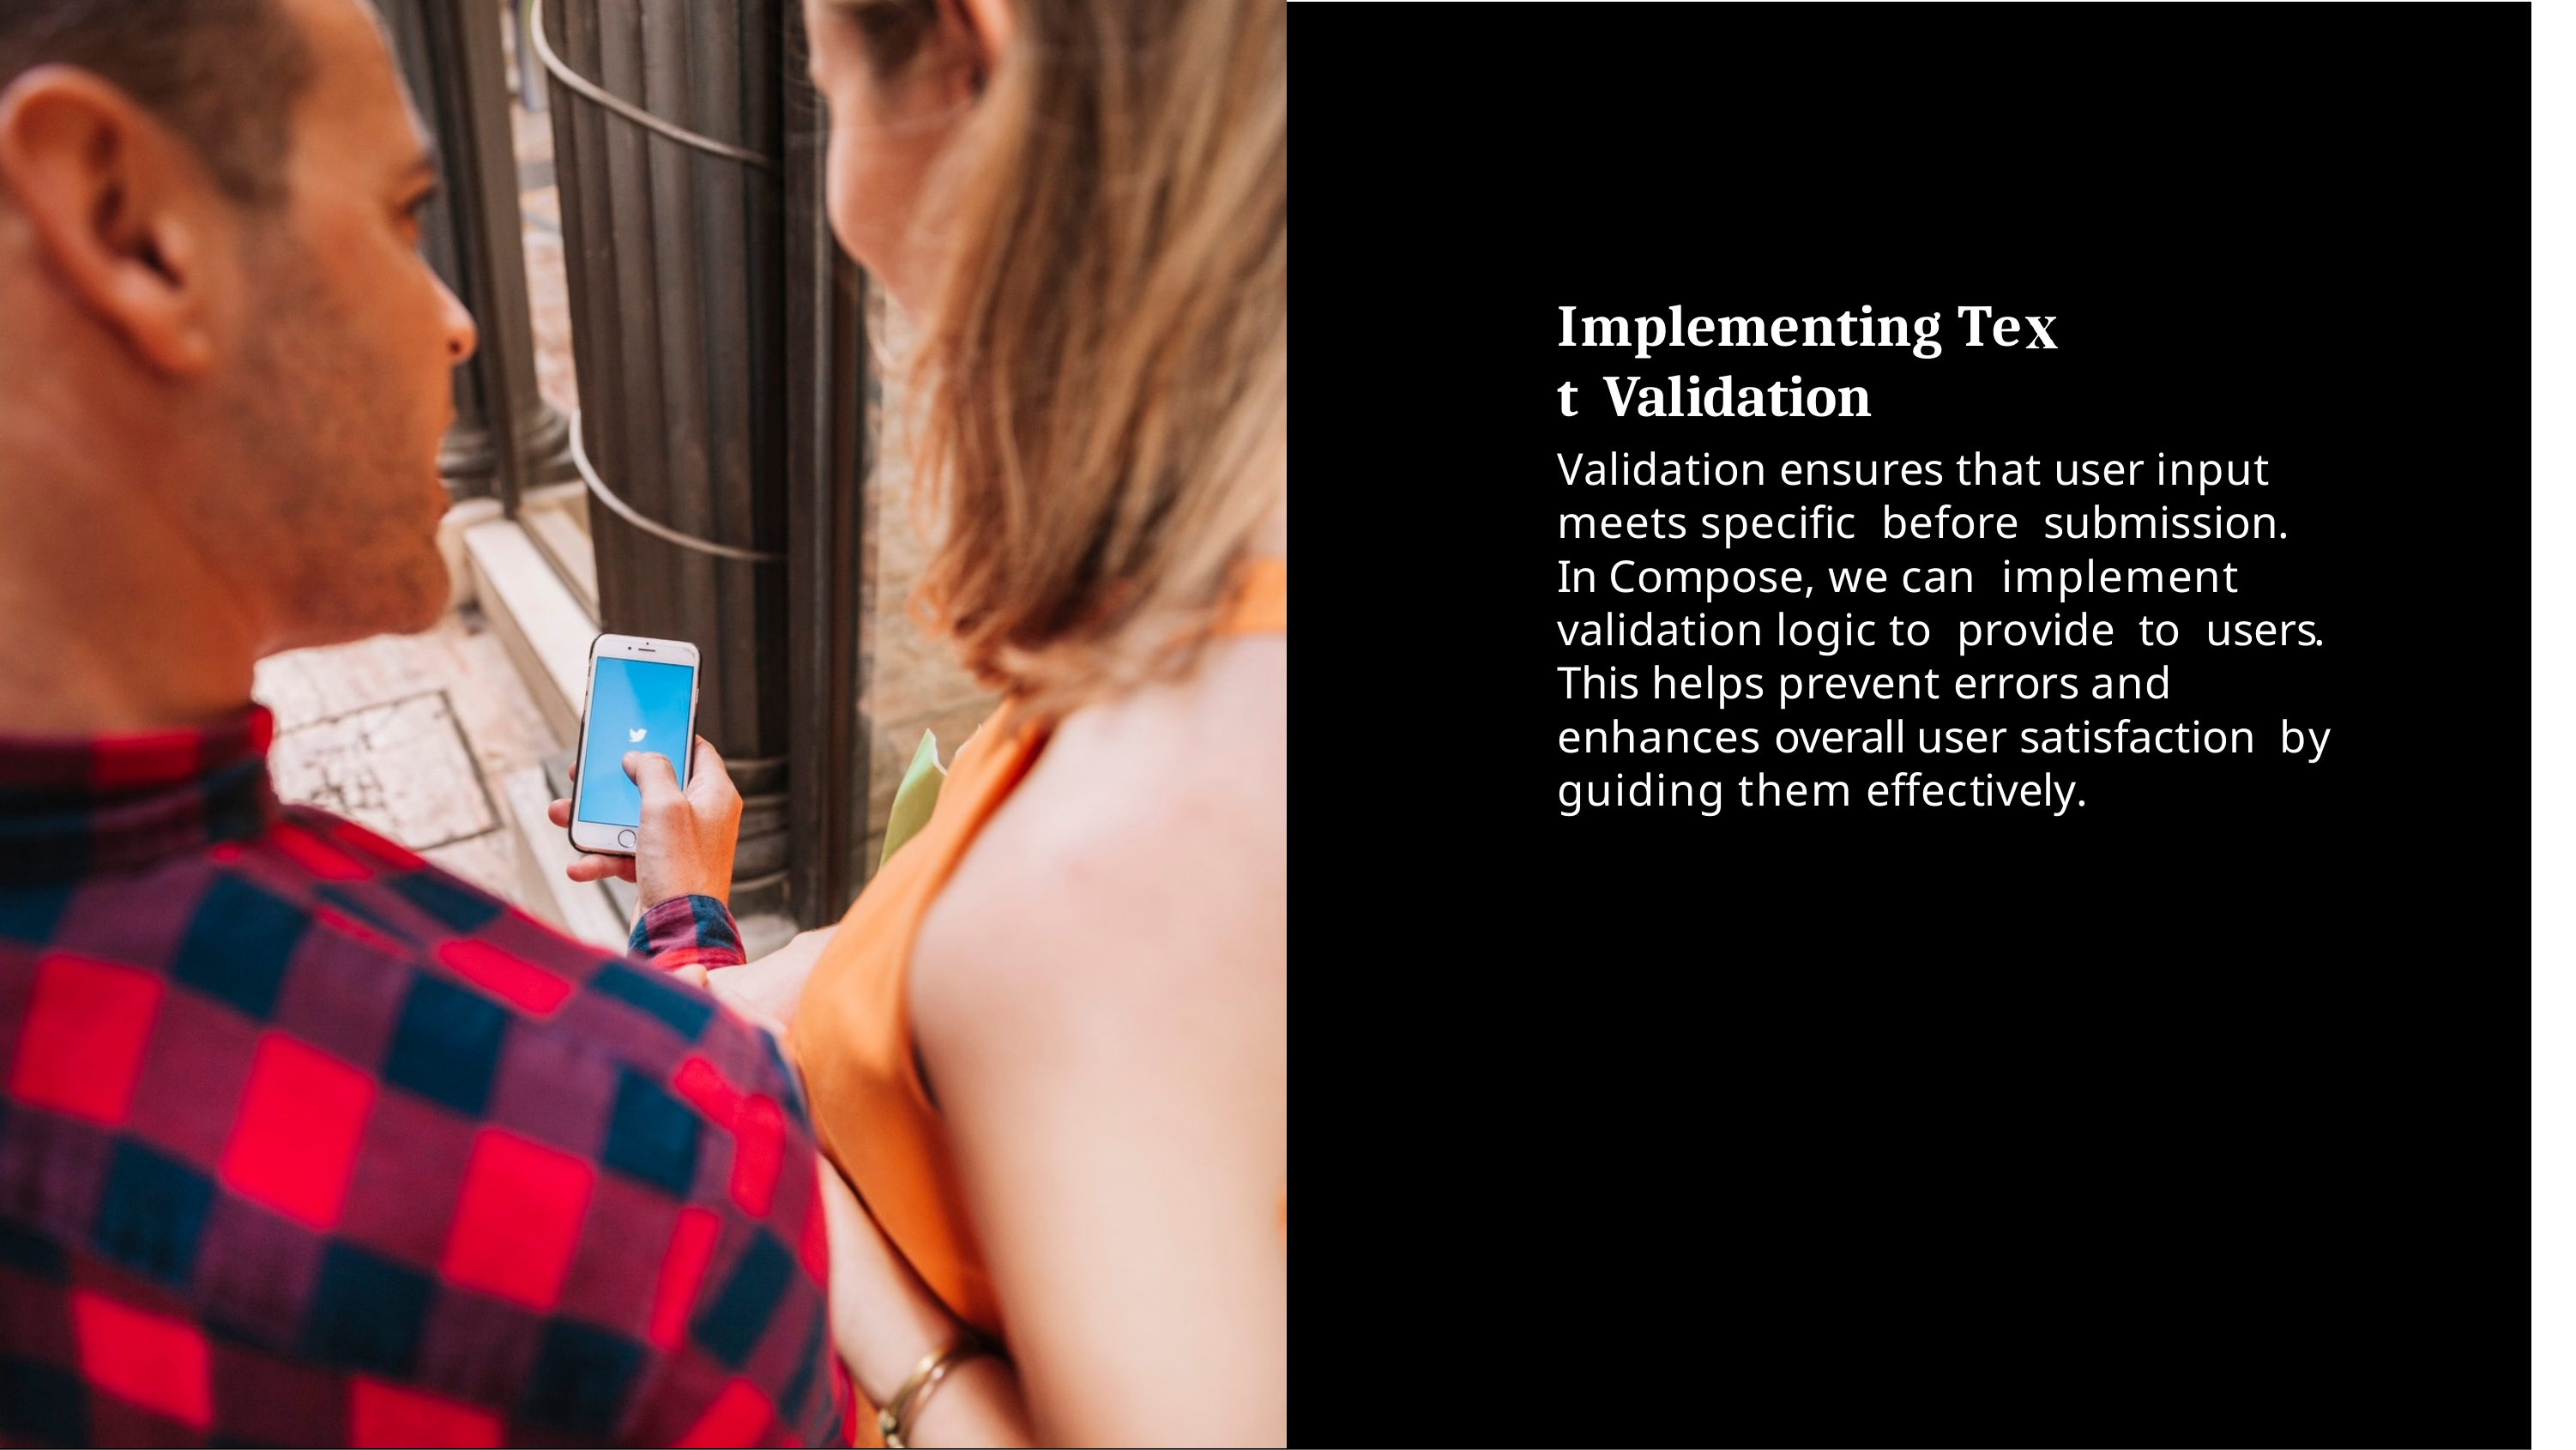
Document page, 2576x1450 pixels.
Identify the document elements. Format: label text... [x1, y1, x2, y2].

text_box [2024, 317, 2058, 348]
text_box [1289, 2, 2531, 1450]
picture [0, 0, 1288, 1448]
title Implementing Te t Validation Validation ensures that user input meets speciﬁc before submission. In Compose, we can implement validation logic to provide to users. This helps prevent errors and enhances overall user satisfaction by guiding them effectively. [1555, 285, 2338, 815]
